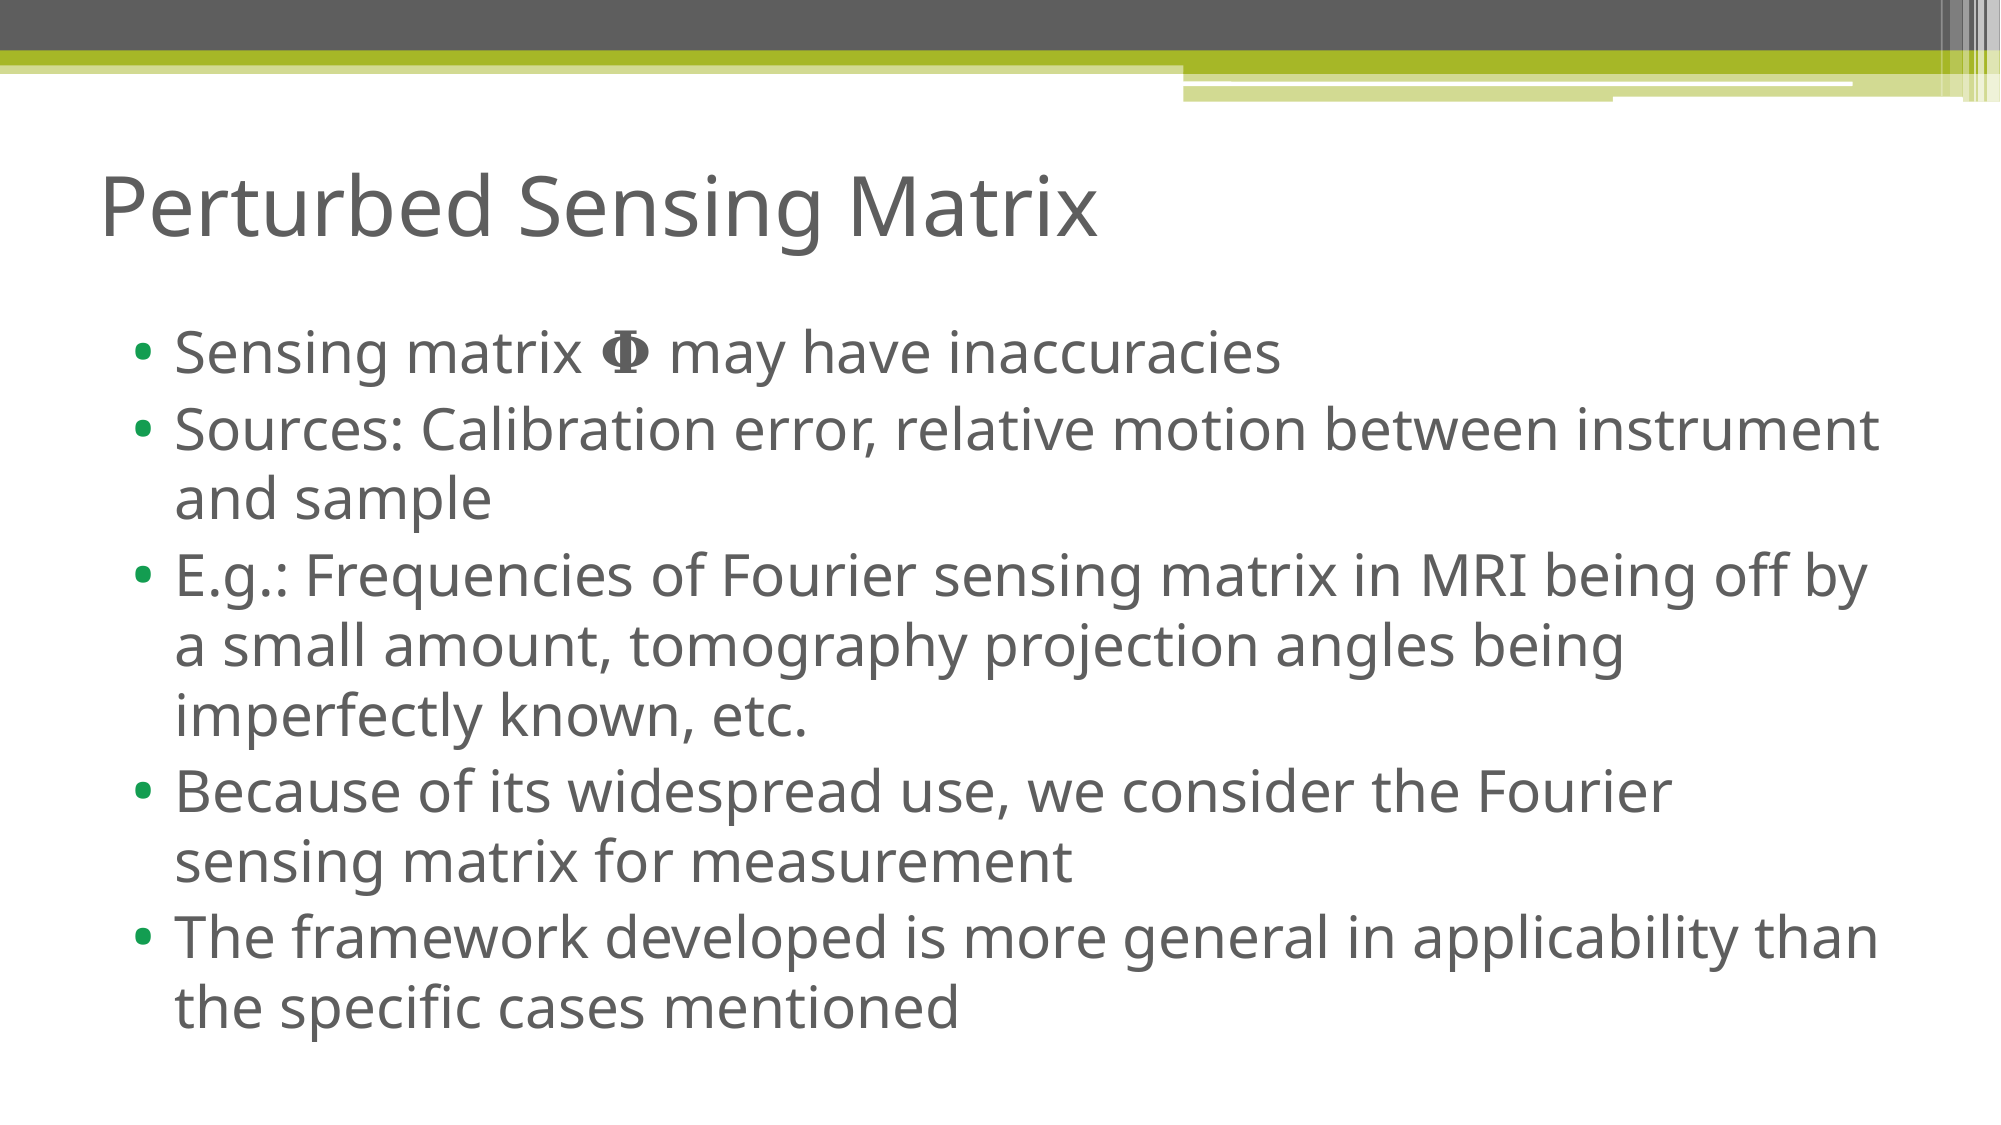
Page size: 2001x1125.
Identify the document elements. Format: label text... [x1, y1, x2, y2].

list Sensing matrix 𝚽 may have inaccuracies Sources: Calibration error, relative motion between instrument and sample E.g.: Frequencies of Fourier sensing matrix in MRI being off by a small amount, tomography projection angles being imperfectly known, etc. Because of its widespread use, we consider the Fourier sensing matrix for measurement The framework developed is more general in applicability than the specific cases mentioned [99, 308, 1900, 1037]
title Perturbed Sensing Matrix [83, 115, 1884, 291]
